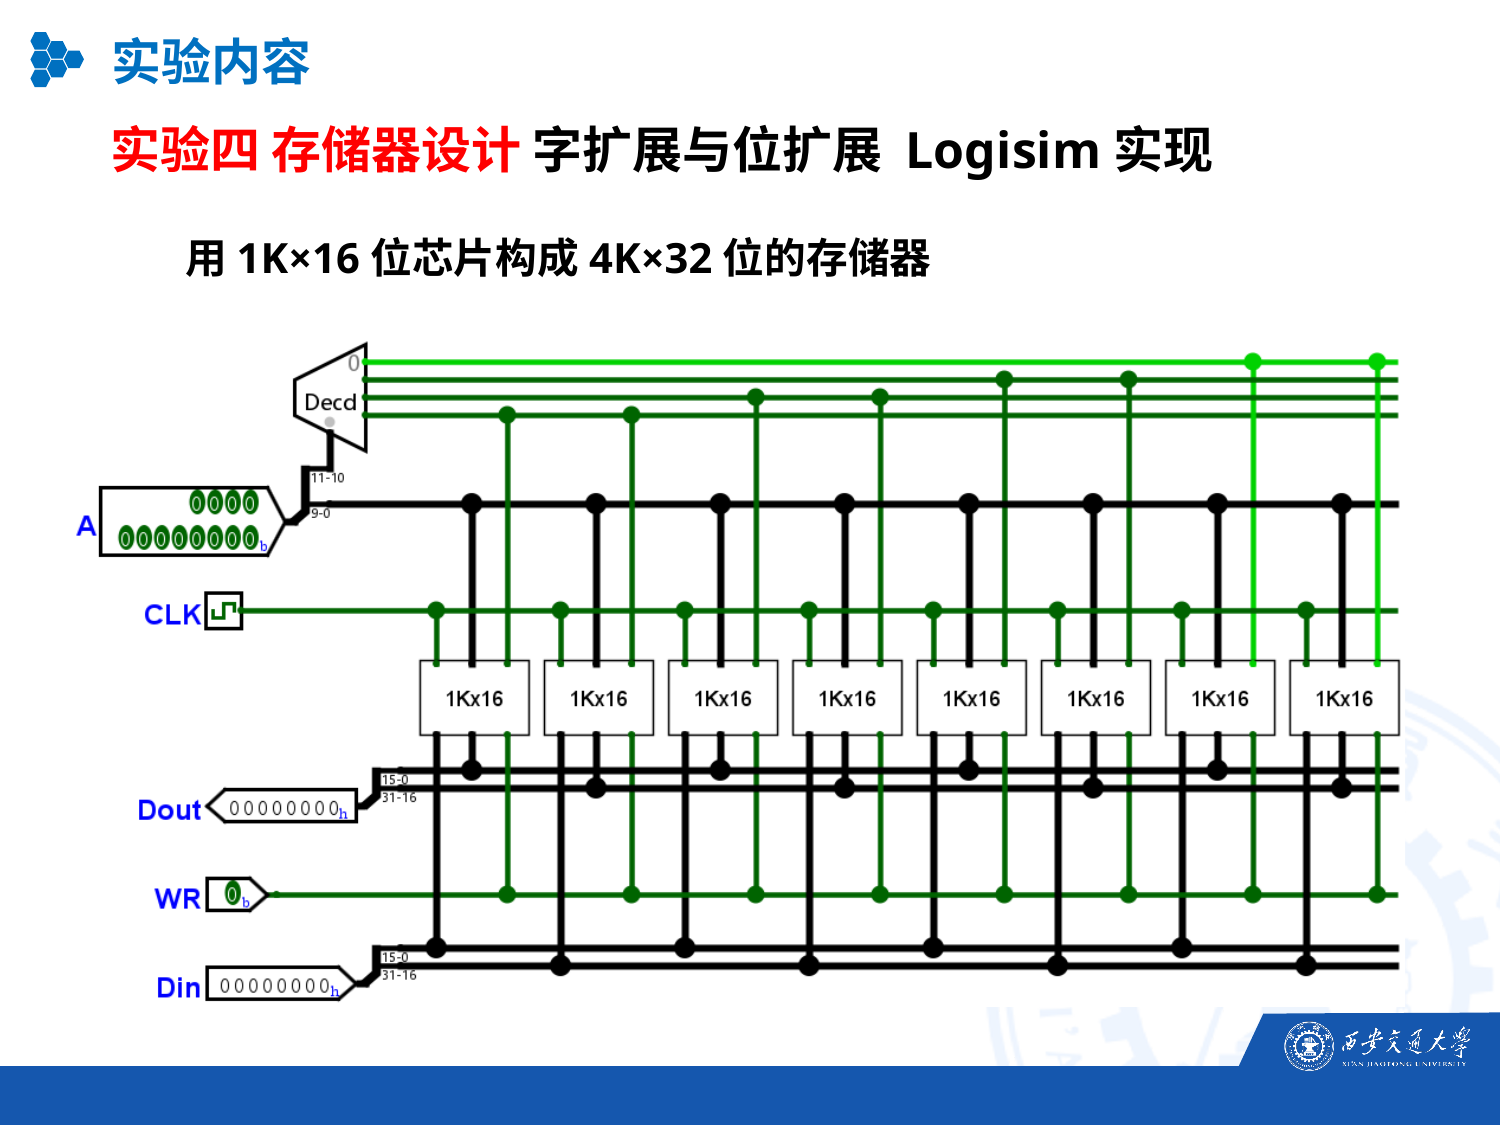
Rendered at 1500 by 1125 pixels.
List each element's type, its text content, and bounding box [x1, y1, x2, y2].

text_box 用1K×16位芯片构成4K×32位的存储器 [95, 199, 1262, 290]
text_box 实验四 存储器设计 字扩展与位扩展 Logisim实现 [95, 111, 1384, 186]
text_box 实验内容 [96, 22, 327, 98]
picture [74, 341, 1406, 1007]
